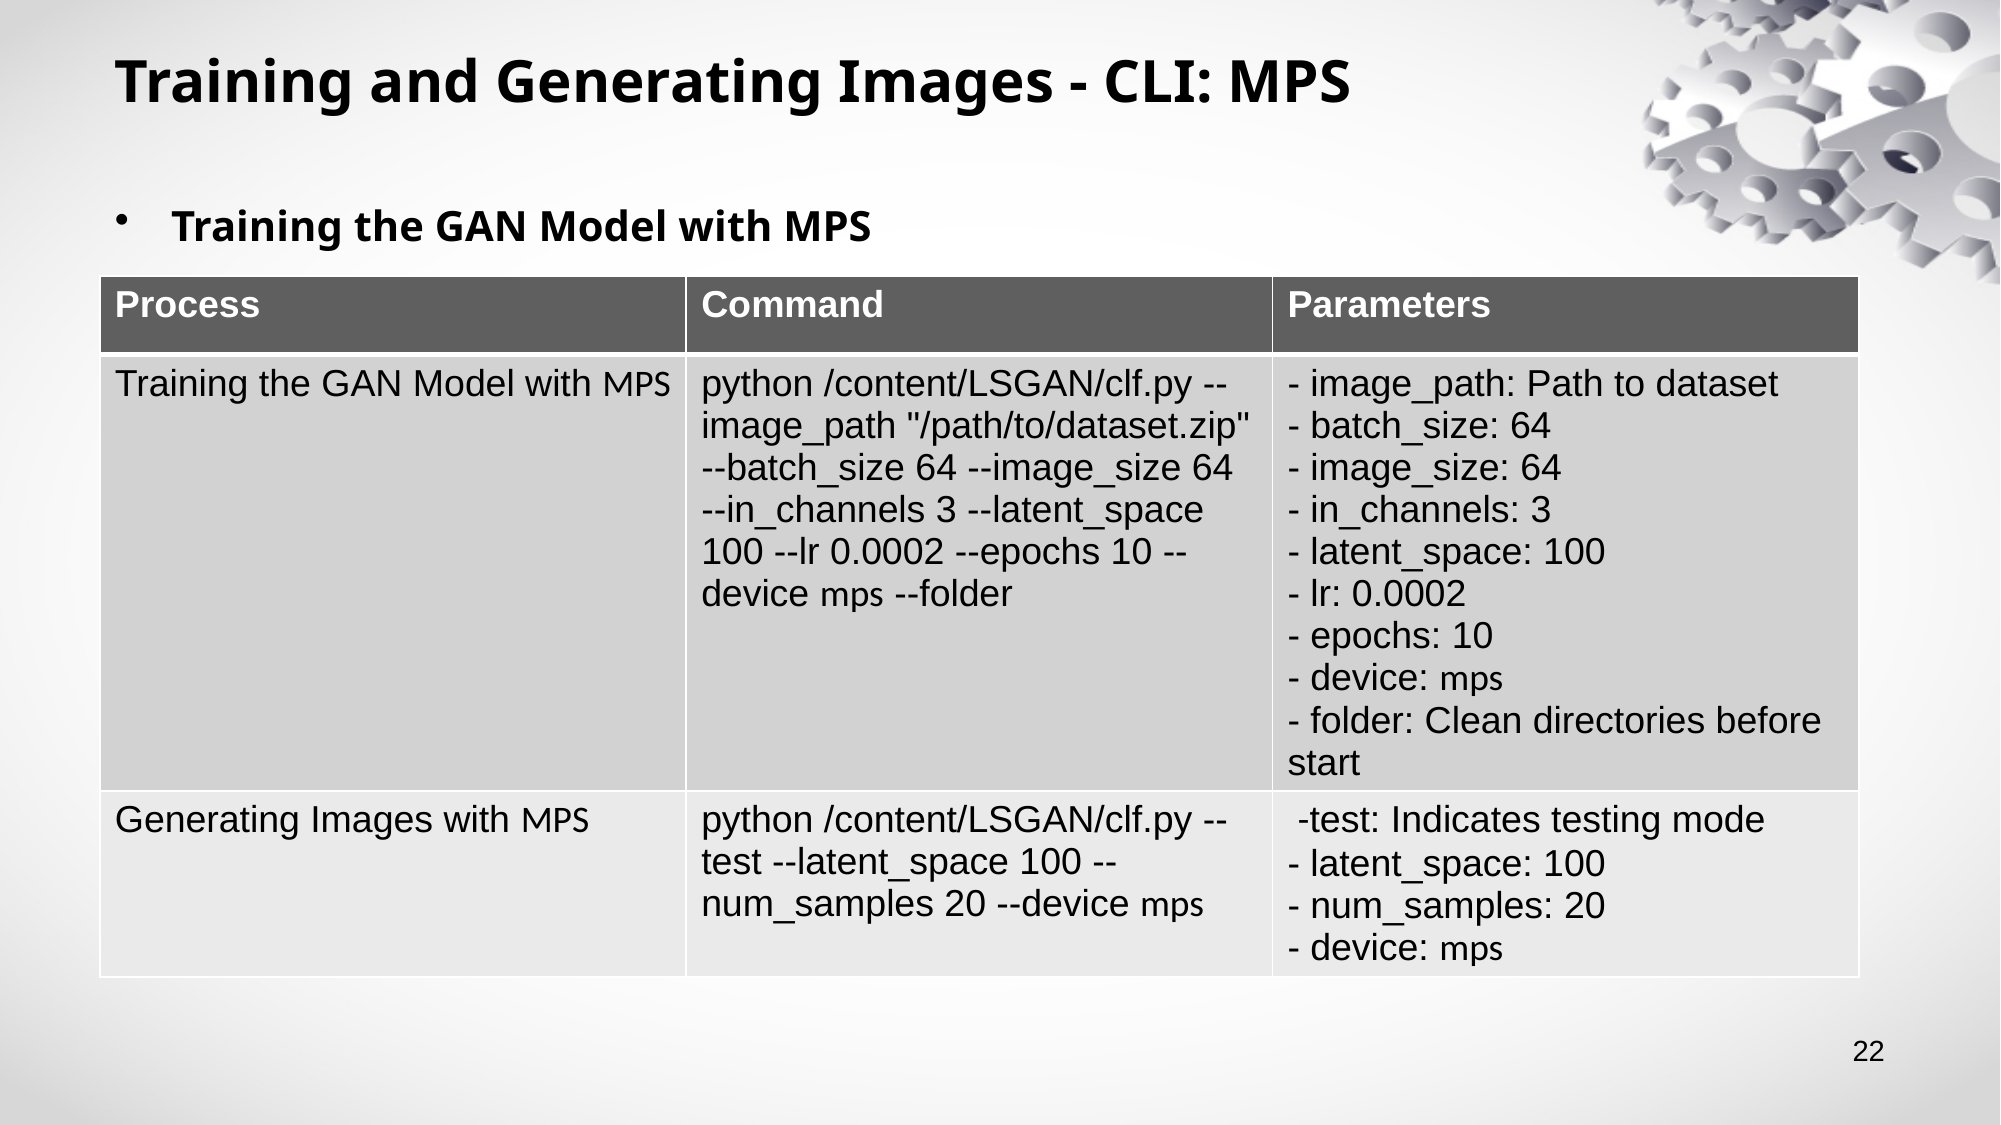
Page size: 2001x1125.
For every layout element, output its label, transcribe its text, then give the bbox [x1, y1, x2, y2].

table_header Command [687, 277, 1272, 352]
table_header Process [101, 277, 685, 352]
picture [0, 0, 2000, 1125]
table_cell - image_path: Path to dataset - batch_size: 64 - image_size: 64 - in_channels: 3 - latent_space: 100 - lr: 0.0002 - epochs: 10 - device: mps - folder: Clean directories before start [1273, 357, 1858, 790]
table_cell -test: Indicates testing mode - latent_space: 100 - num_samples: 20 - device: mps [1273, 792, 1858, 976]
title Training and Generating Images - CLI: MPS [99, 30, 1901, 127]
table_cell Training the GAN Model with MPS [101, 357, 685, 790]
table_cell python /content/LSGAN/clf.py --image_path "/path/to/dataset.zip" --batch_size 64 --image_size 64 --in_channels 3 --latent_space 100 --lr 0.0002 --epochs 10 --device mps --folder [687, 357, 1272, 790]
table_header Parameters [1273, 277, 1858, 352]
table_cell Generating Images with MPS [101, 792, 685, 976]
list Training the GAN Model with MPS [99, 192, 1901, 1006]
table_cell python /content/LSGAN/clf.py --test --latent_space 100 --num_samples 20 --device mps [687, 792, 1272, 976]
slide_number 22 [1433, 1024, 1900, 1103]
